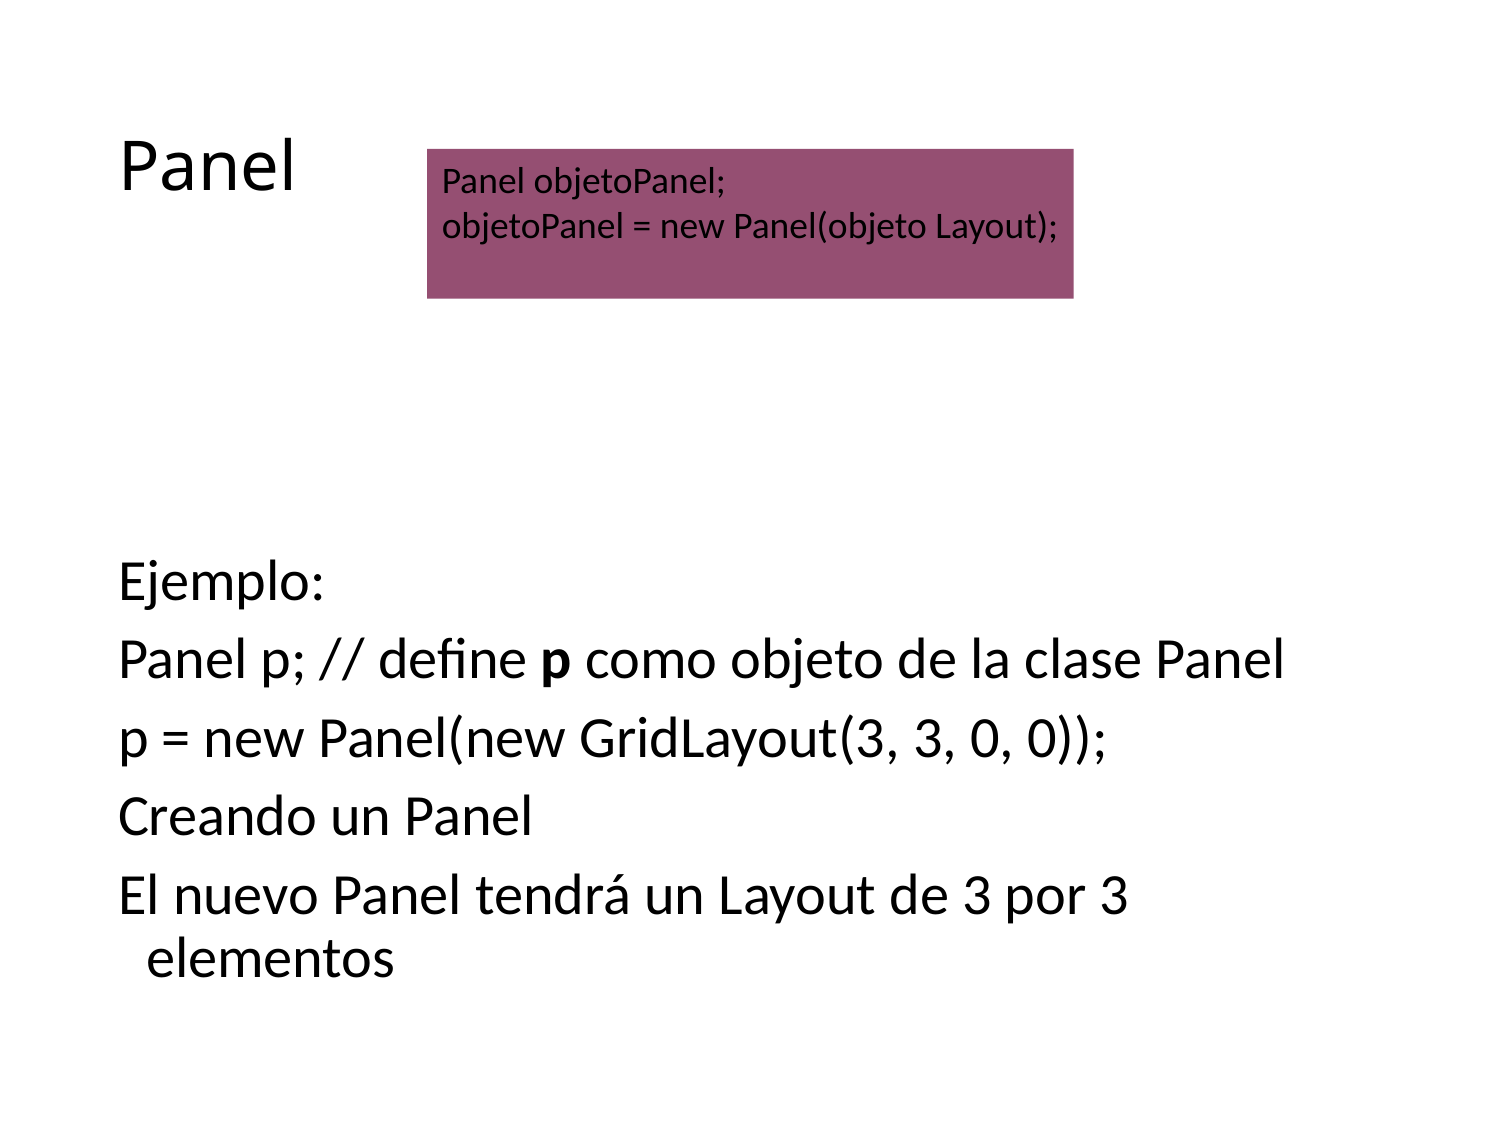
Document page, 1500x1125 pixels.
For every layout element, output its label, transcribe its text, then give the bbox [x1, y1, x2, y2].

list Ejemplo: Panel p; // define p como objeto de la clase Panel p = new Panel(new GridLayout(3, 3, 0, 0)); Creando un Panel El nuevo Panel tendrá un Layout de 3 por 3 elementos [103, 299, 1397, 1014]
title Panel [103, 59, 1397, 278]
text_box Panel objetoPanel; objetoPanel = new Panel(objeto Layout); [427, 148, 1074, 299]
